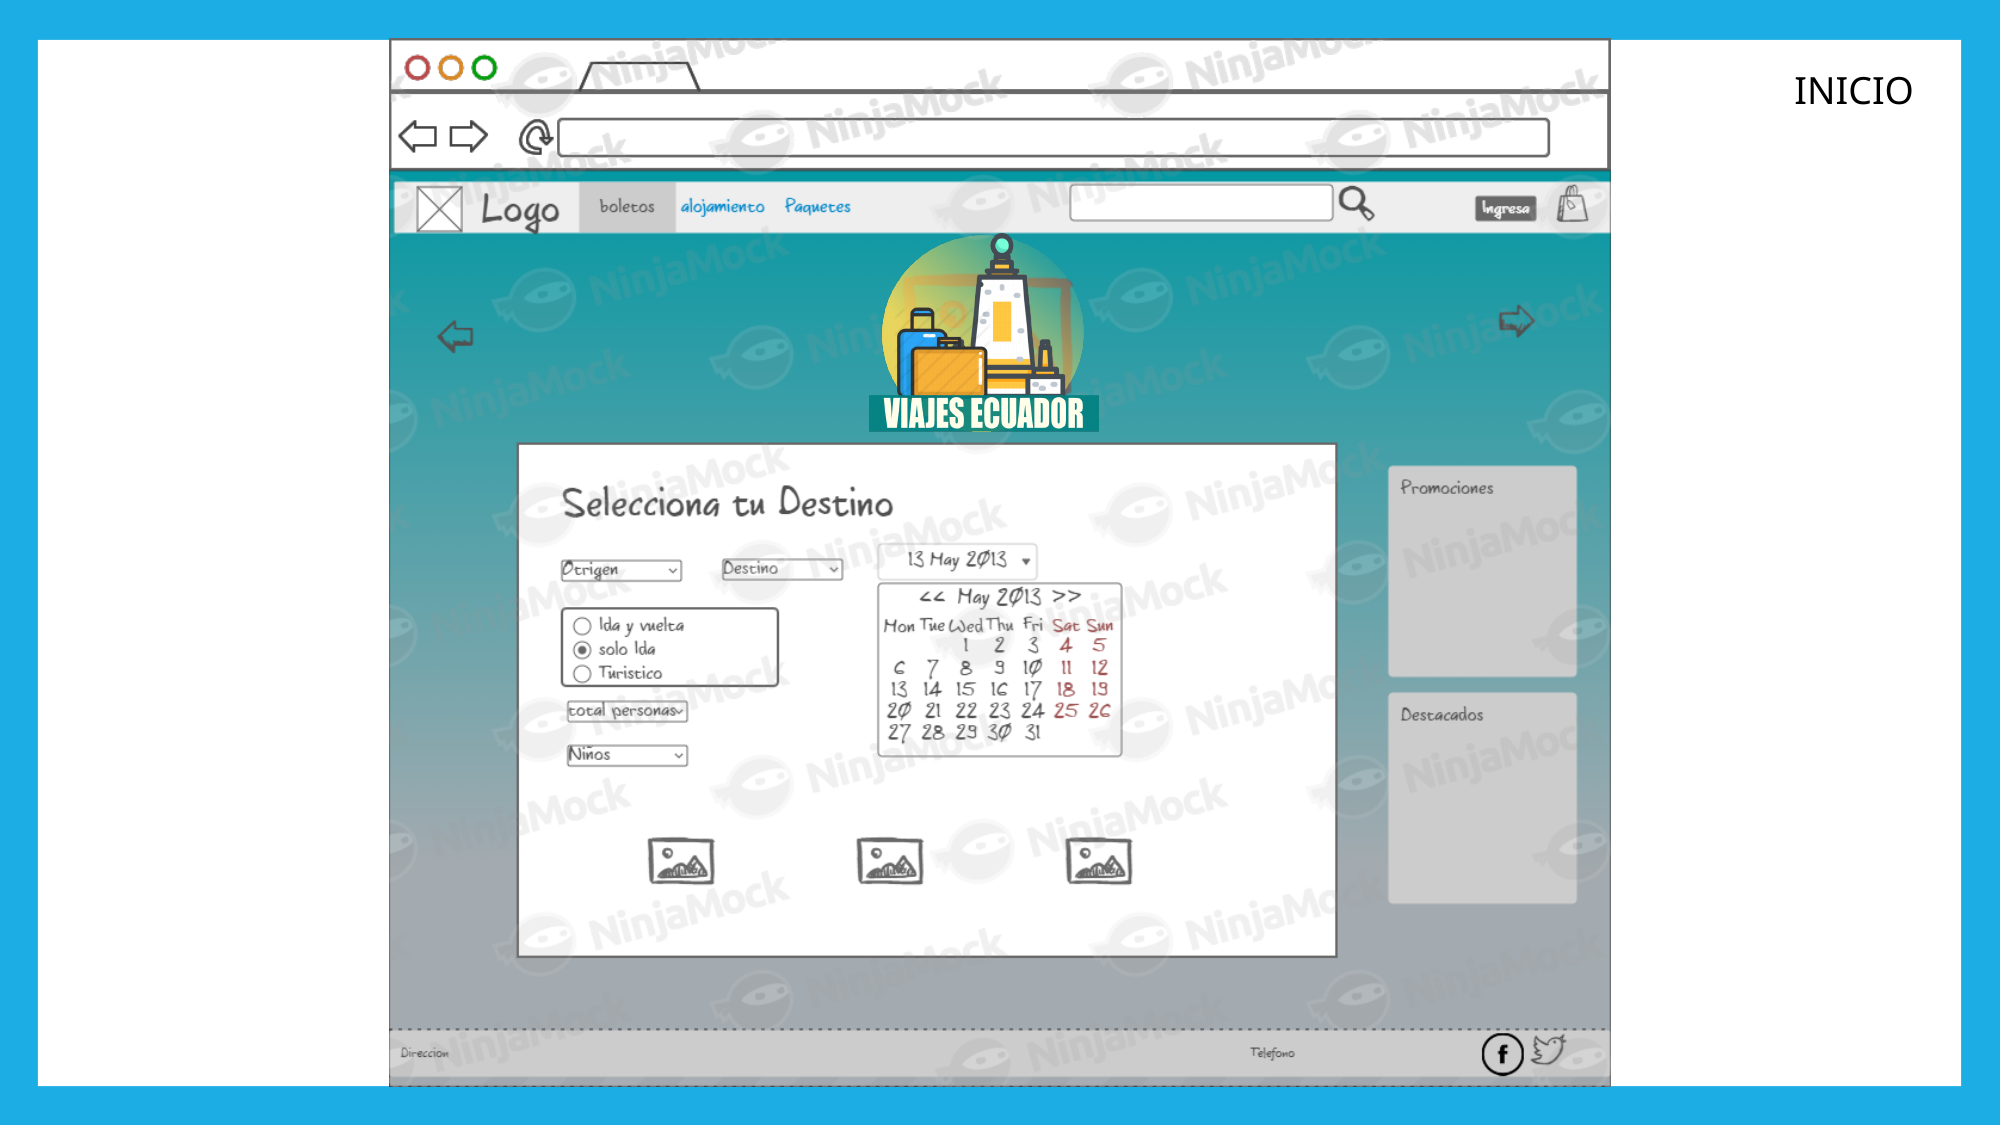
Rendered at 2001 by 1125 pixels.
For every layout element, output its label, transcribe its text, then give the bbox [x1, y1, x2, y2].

text_box INICIO [1779, 59, 1930, 119]
picture [388, 38, 1612, 1087]
